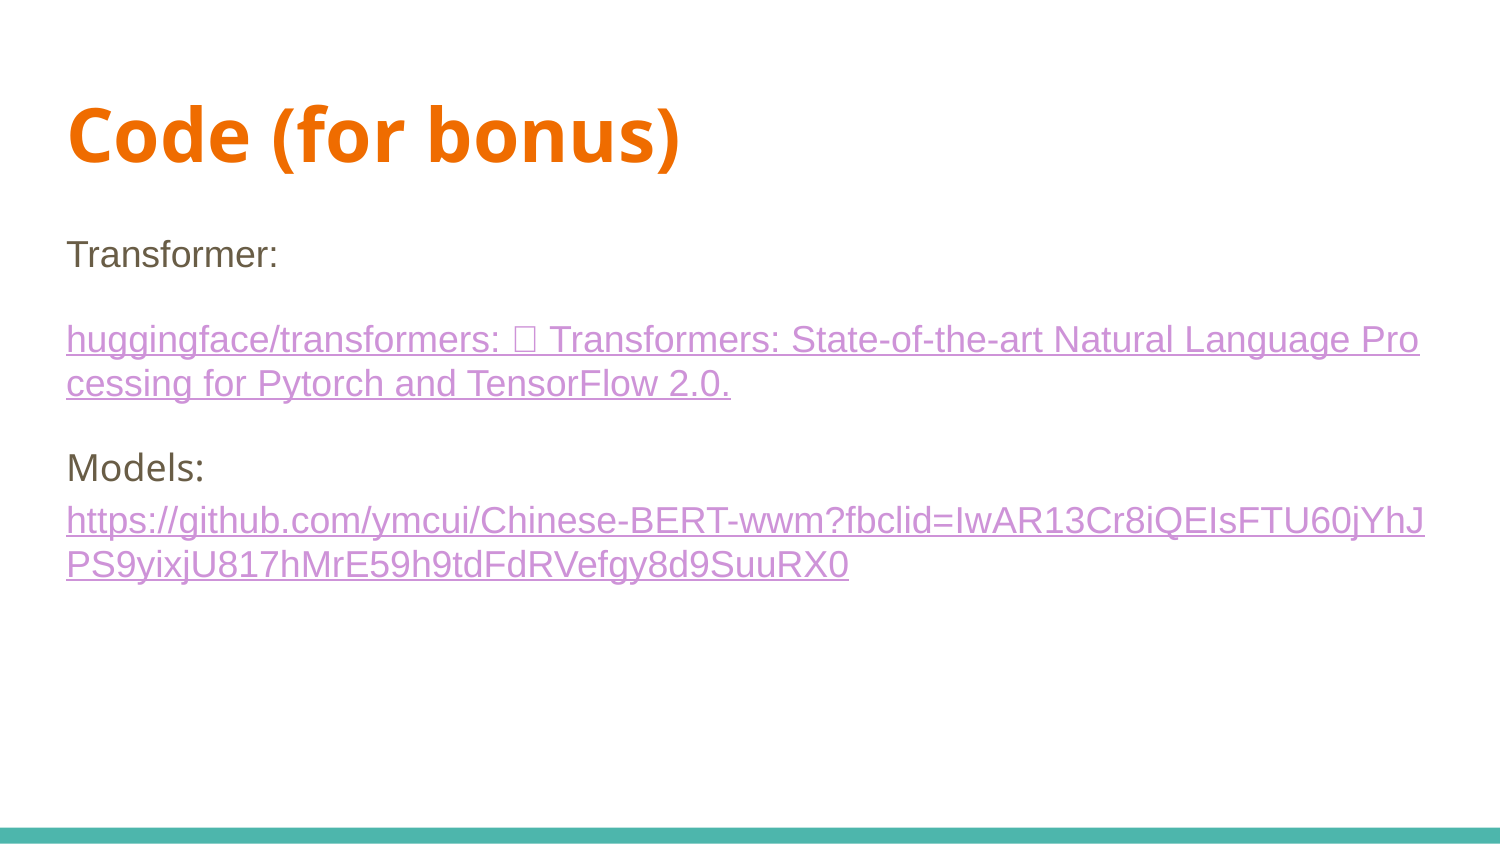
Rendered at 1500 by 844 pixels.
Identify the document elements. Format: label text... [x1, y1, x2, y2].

list Transformer: huggingface/transformers: 🤗 Transformers: State-of-the-art Natural Language Processing for Pytorch and TensorFlow 2.0. Models: https://github.com/ymcui/Chinese-BERT-wwm?fbclid=IwAR13Cr8iQEIsFTU60jYhJPS9yixjU817hMrE59h9tdFdRVefgy8d9SuuRX0 [51, 207, 1449, 750]
title Code (for bonus) [51, 72, 1449, 189]
